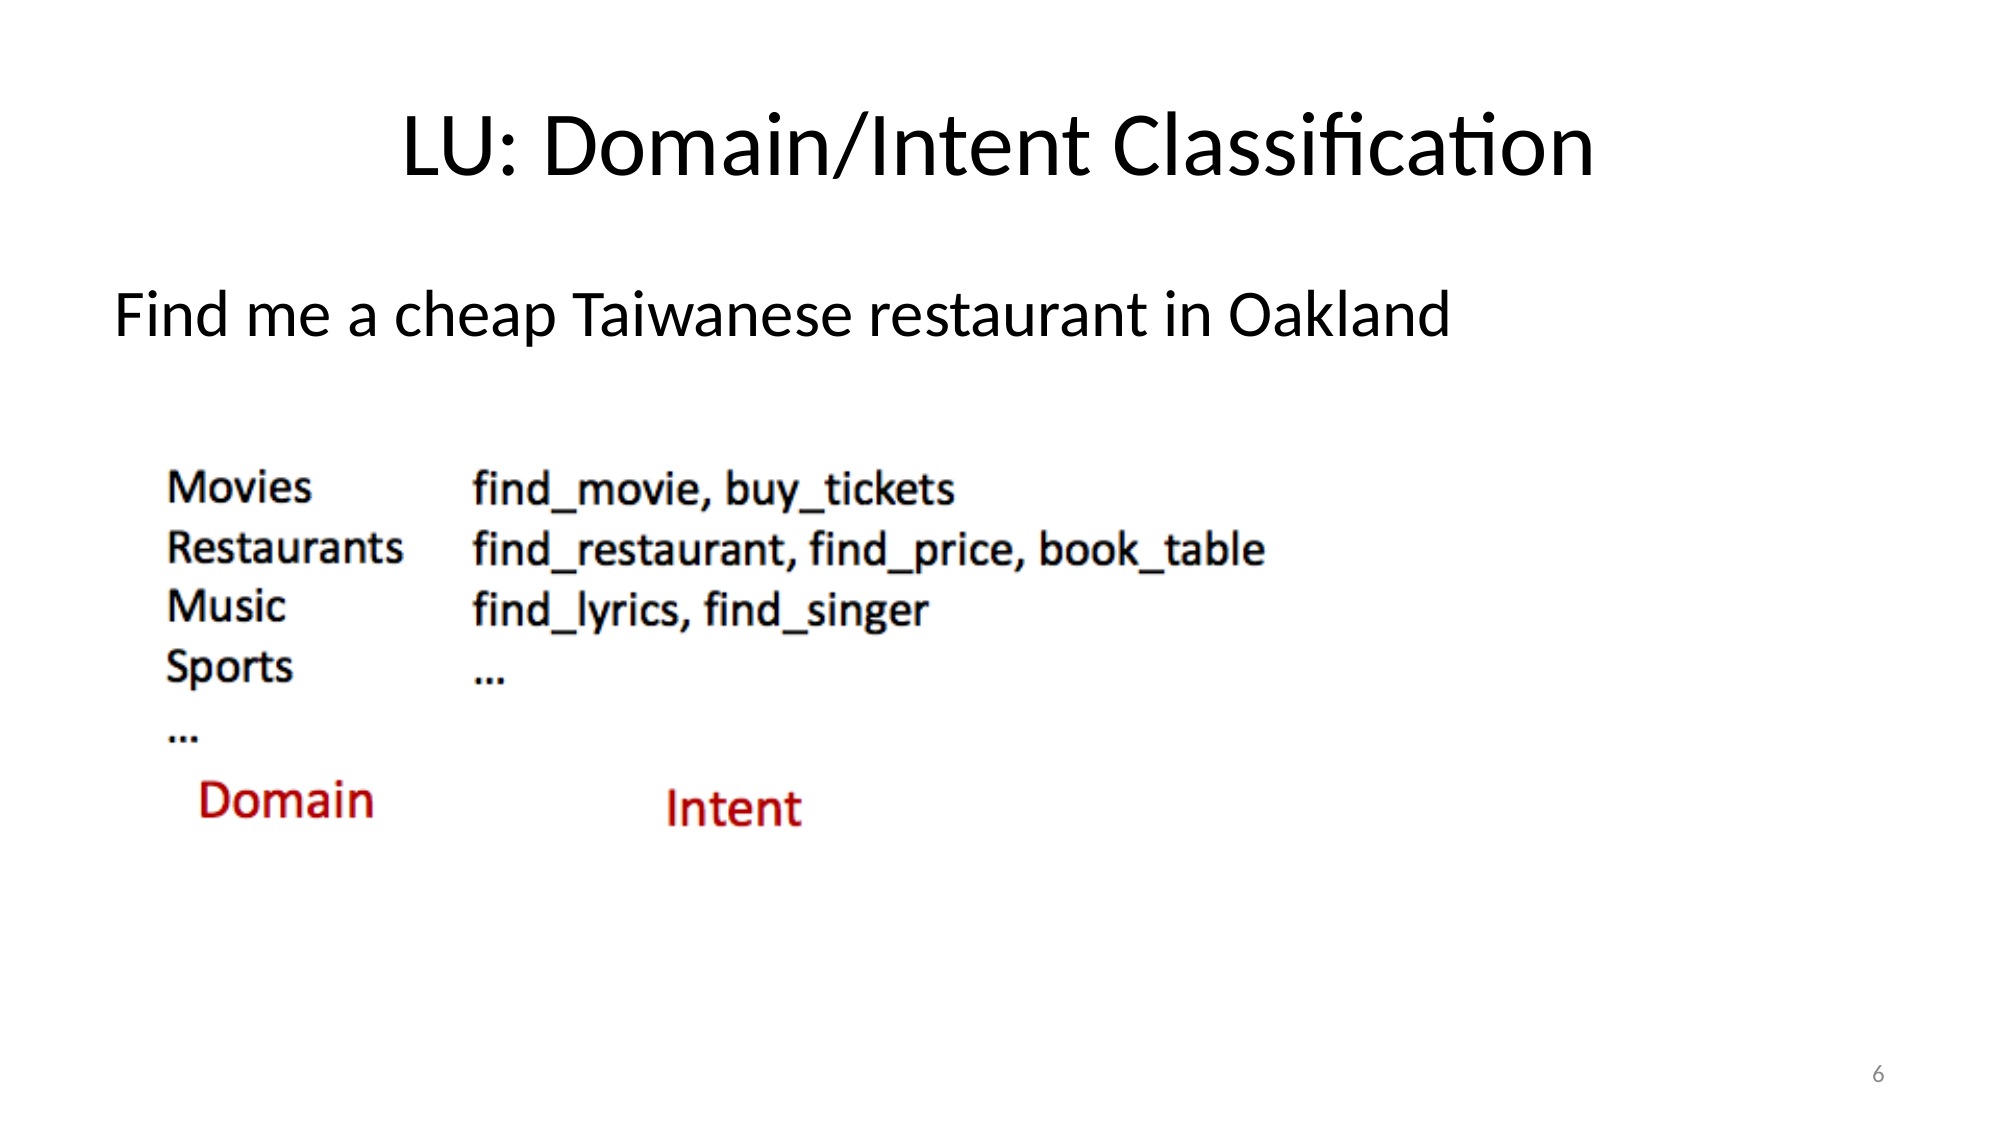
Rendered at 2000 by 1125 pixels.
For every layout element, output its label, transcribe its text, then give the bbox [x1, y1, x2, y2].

slide_number 6 [1433, 1042, 1900, 1103]
picture [103, 450, 1294, 862]
title LU: Domain/Intent Classification [99, 45, 1900, 233]
list Find me a cheap Taiwanese restaurant in Oakland [99, 262, 1900, 1005]
